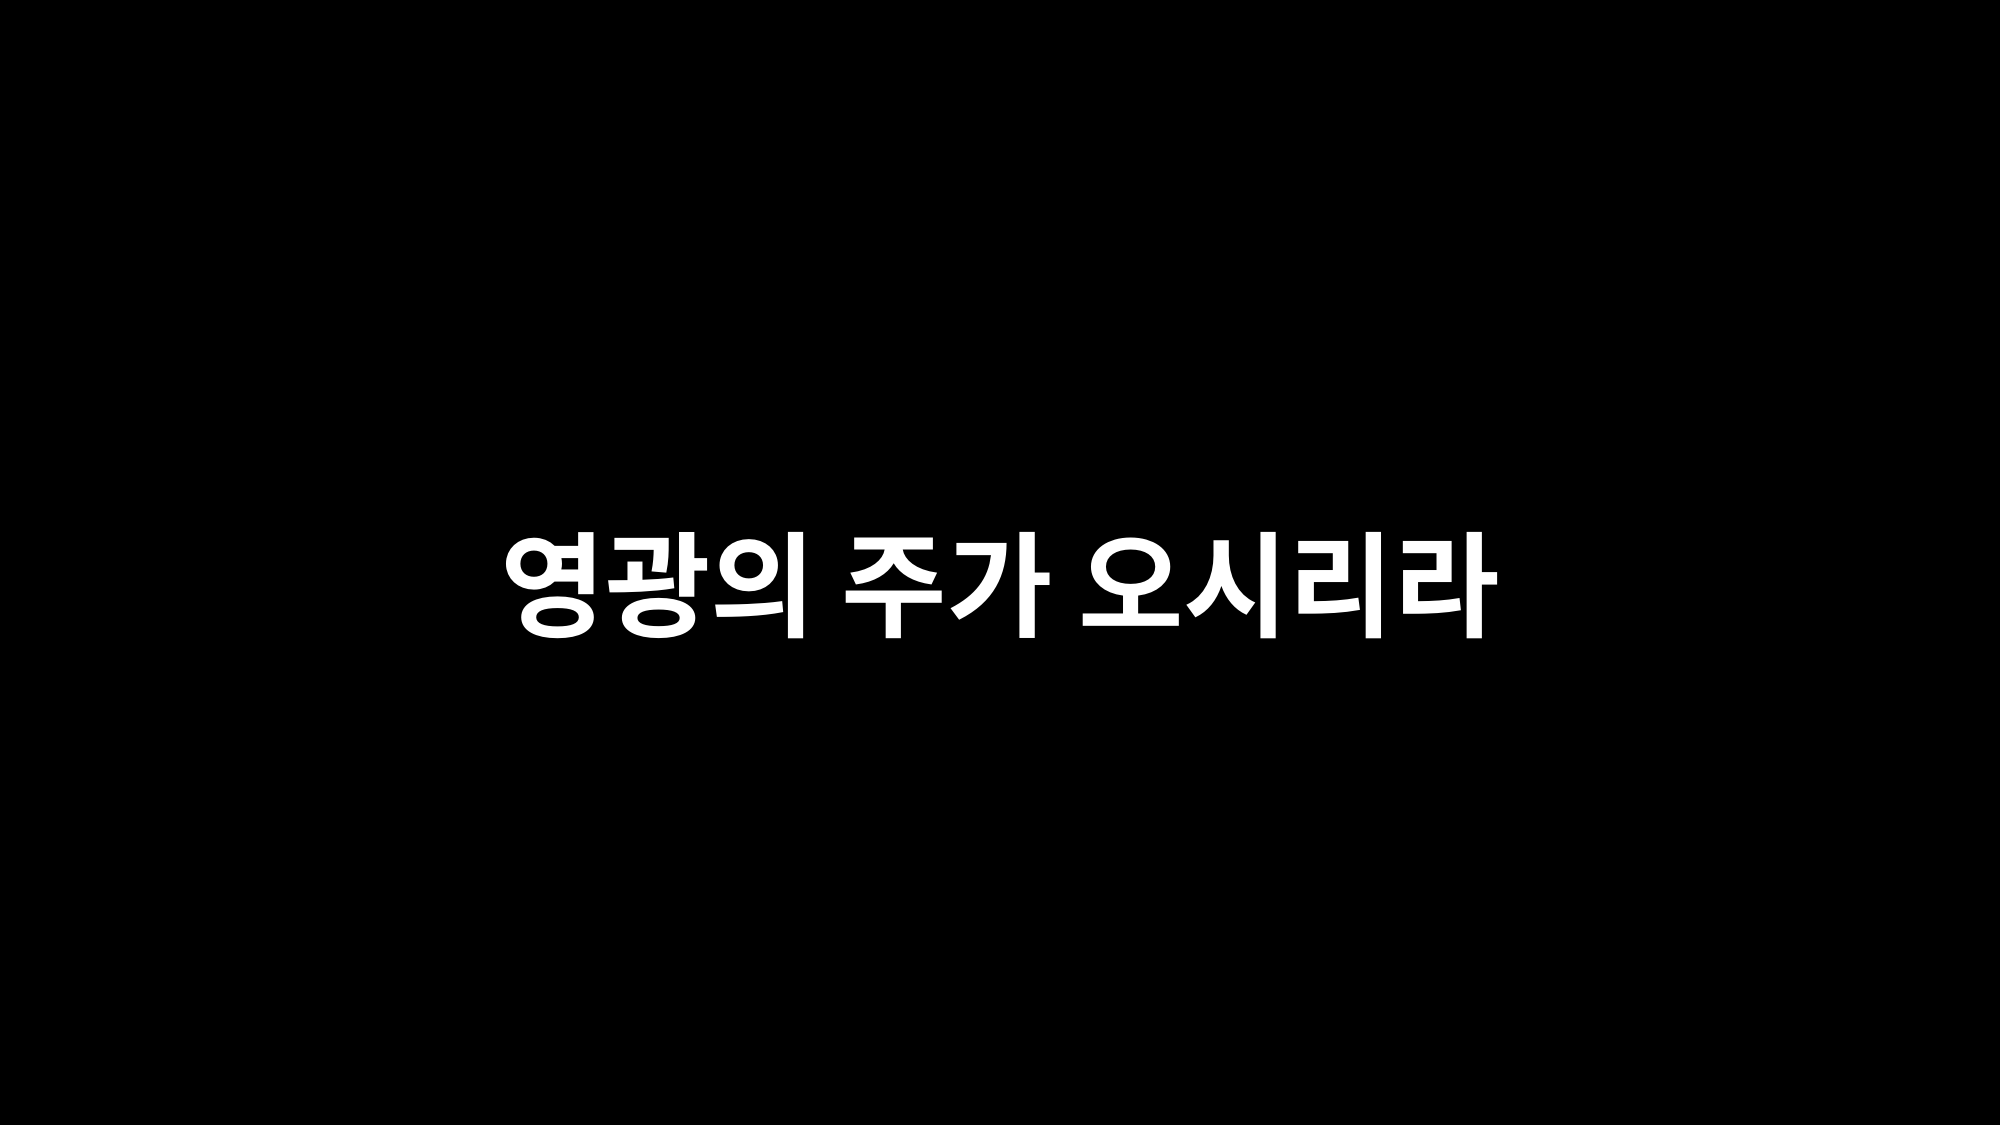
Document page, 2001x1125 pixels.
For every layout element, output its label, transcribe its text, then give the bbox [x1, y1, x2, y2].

text_box 영광의 주가 오시리라 [0, 465, 2000, 660]
